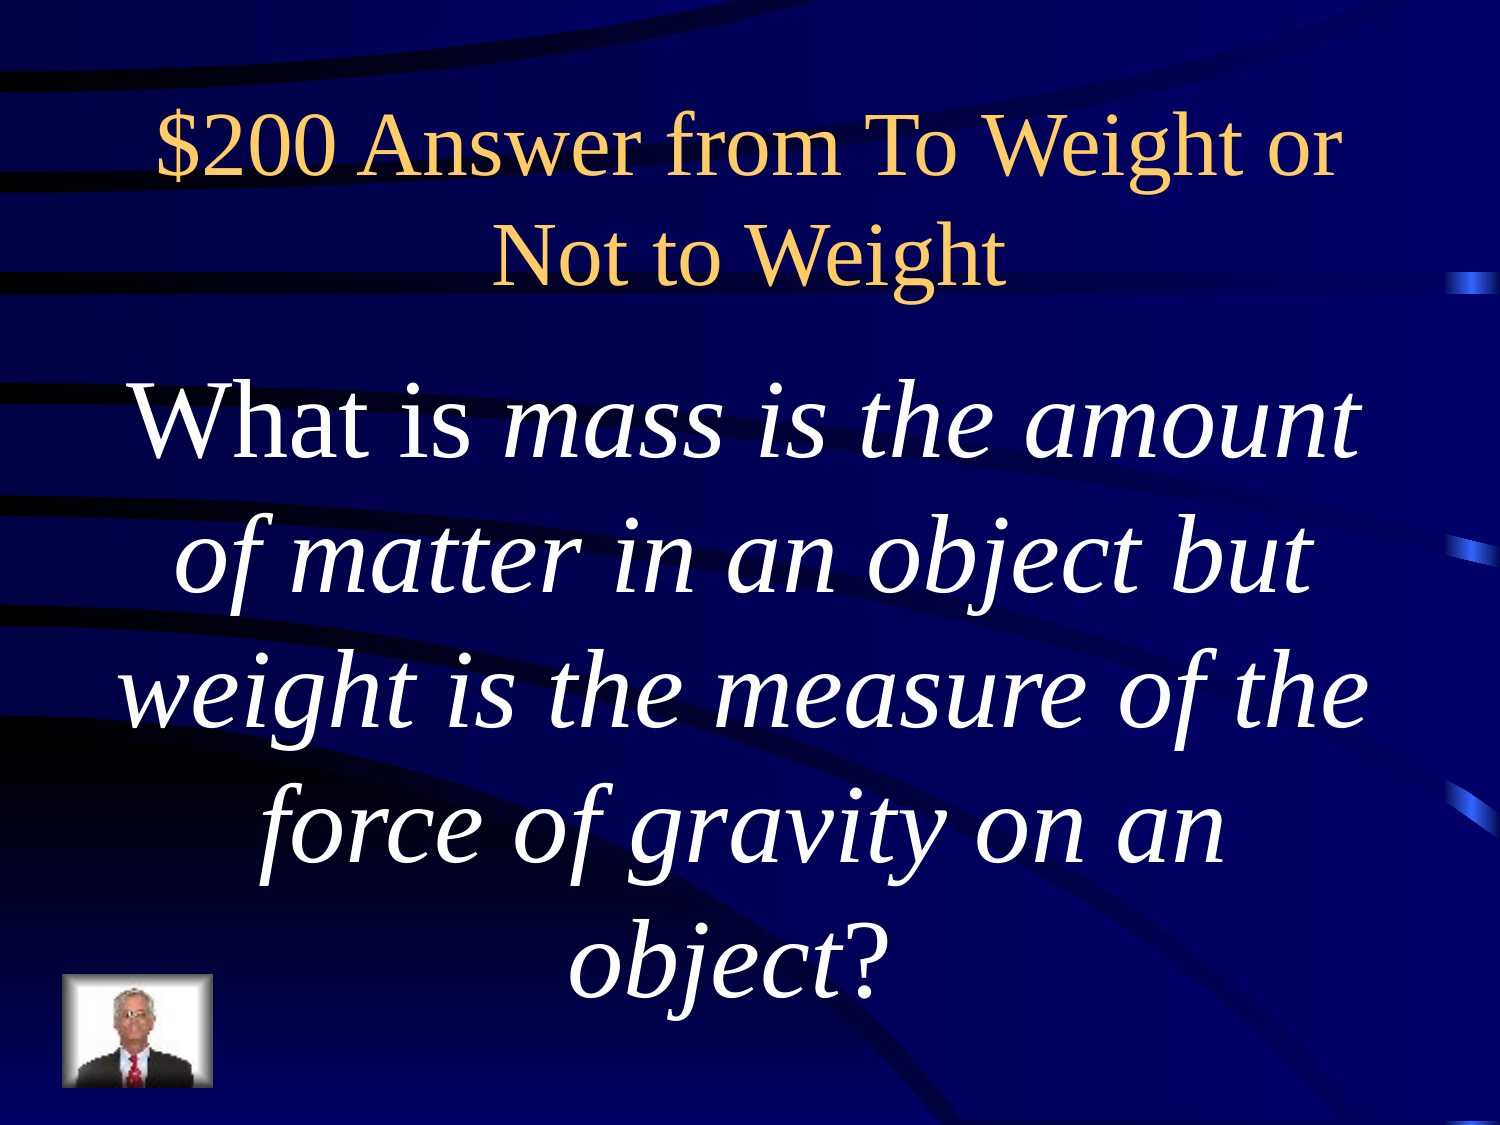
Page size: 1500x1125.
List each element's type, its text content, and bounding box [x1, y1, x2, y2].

picture [62, 974, 213, 1088]
title $200 Answer from To Weight or Not to Weight [112, 99, 1388, 288]
text_box What is mass is the amount of matter in an object but weight is the measure of the force of gravity on an object? [74, 337, 1413, 1028]
